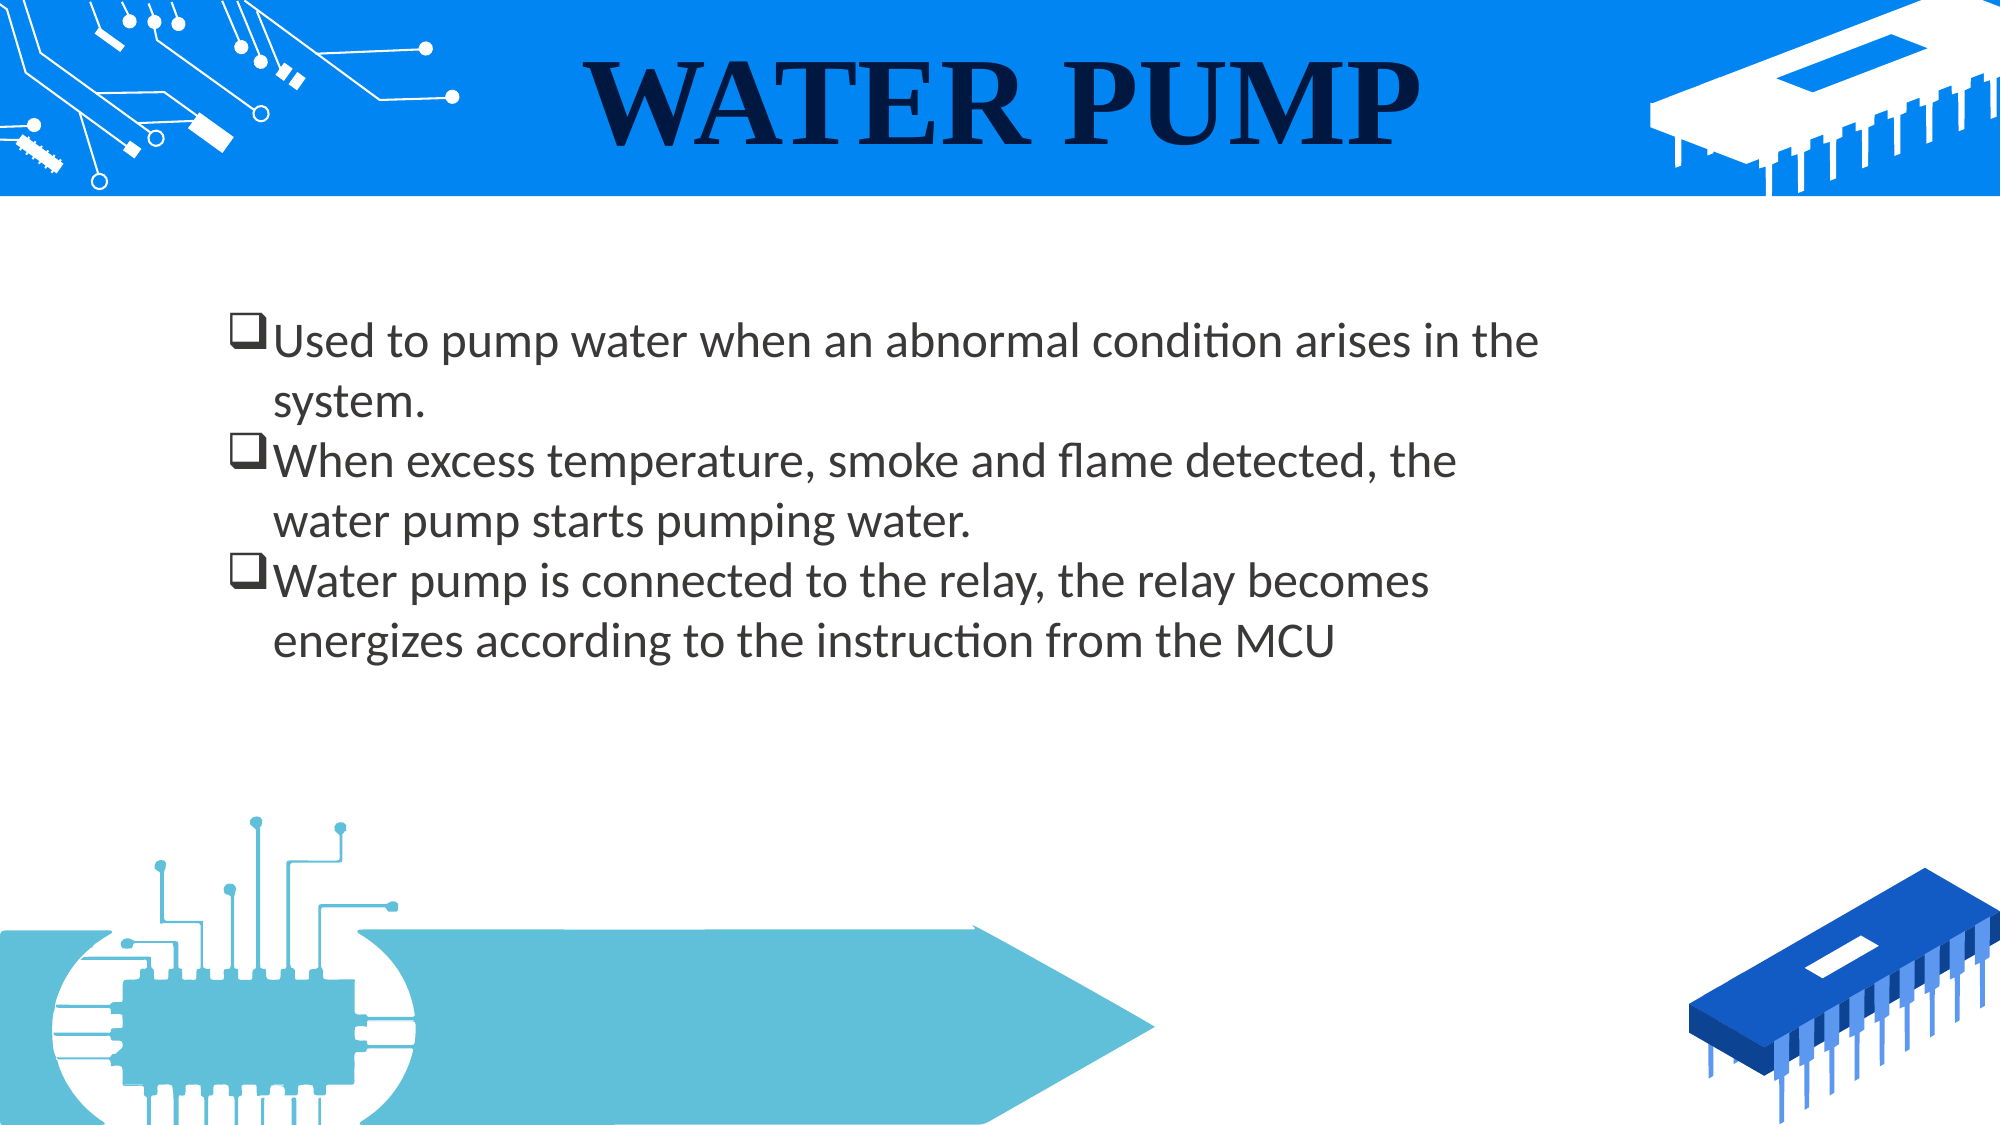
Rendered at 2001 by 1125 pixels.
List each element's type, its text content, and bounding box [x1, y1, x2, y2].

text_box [1689, 867, 2000, 1125]
list WATER PUMP [53, 44, 1952, 164]
text_box [0, 816, 1155, 1125]
text_box Used to pump water when an abnormal condition arises in the system. When excess temperature, smoke and flame detected, the water pump starts pumping water. Water pump is connected to the relay, the relay becomes energizes according to the instruction from the MCU [211, 300, 1593, 676]
